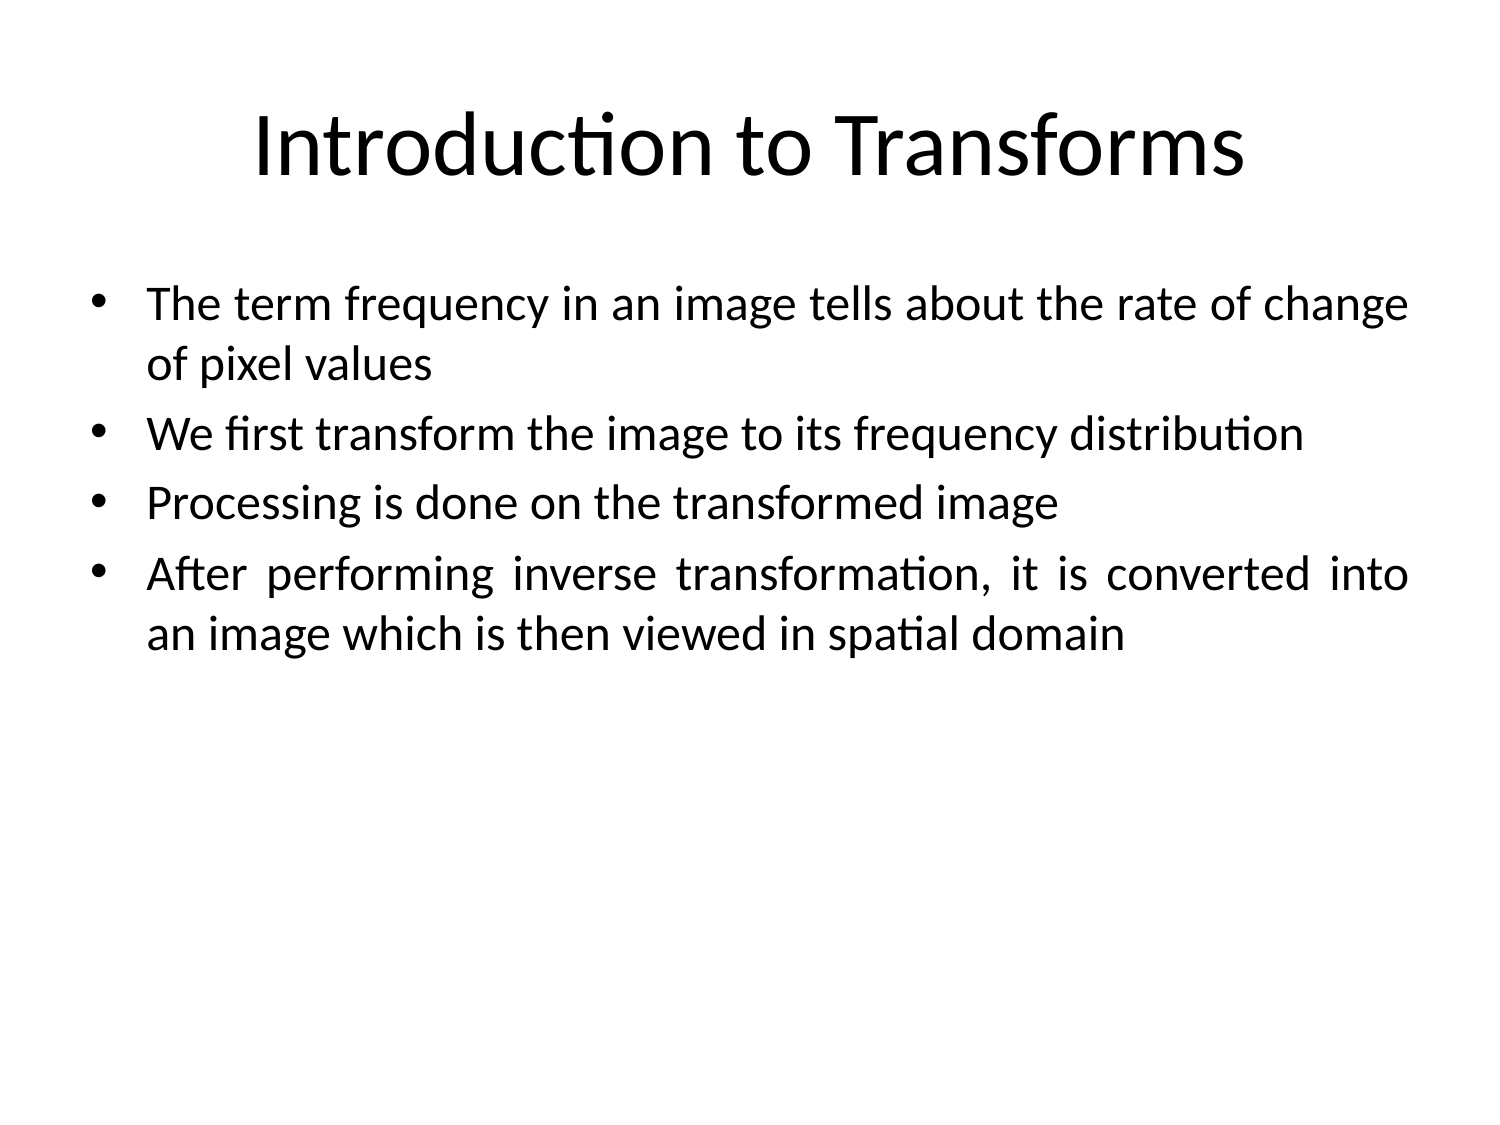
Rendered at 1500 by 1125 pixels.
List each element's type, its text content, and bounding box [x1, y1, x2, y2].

title Introduction to Transforms [75, 45, 1425, 233]
list The term frequency in an image tells about the rate of change of pixel values We first transform the image to its frequency distribution Processing is done on the transformed image After performing inverse transformation, it is converted into an image which is then viewed in spatial domain [75, 262, 1425, 1005]
